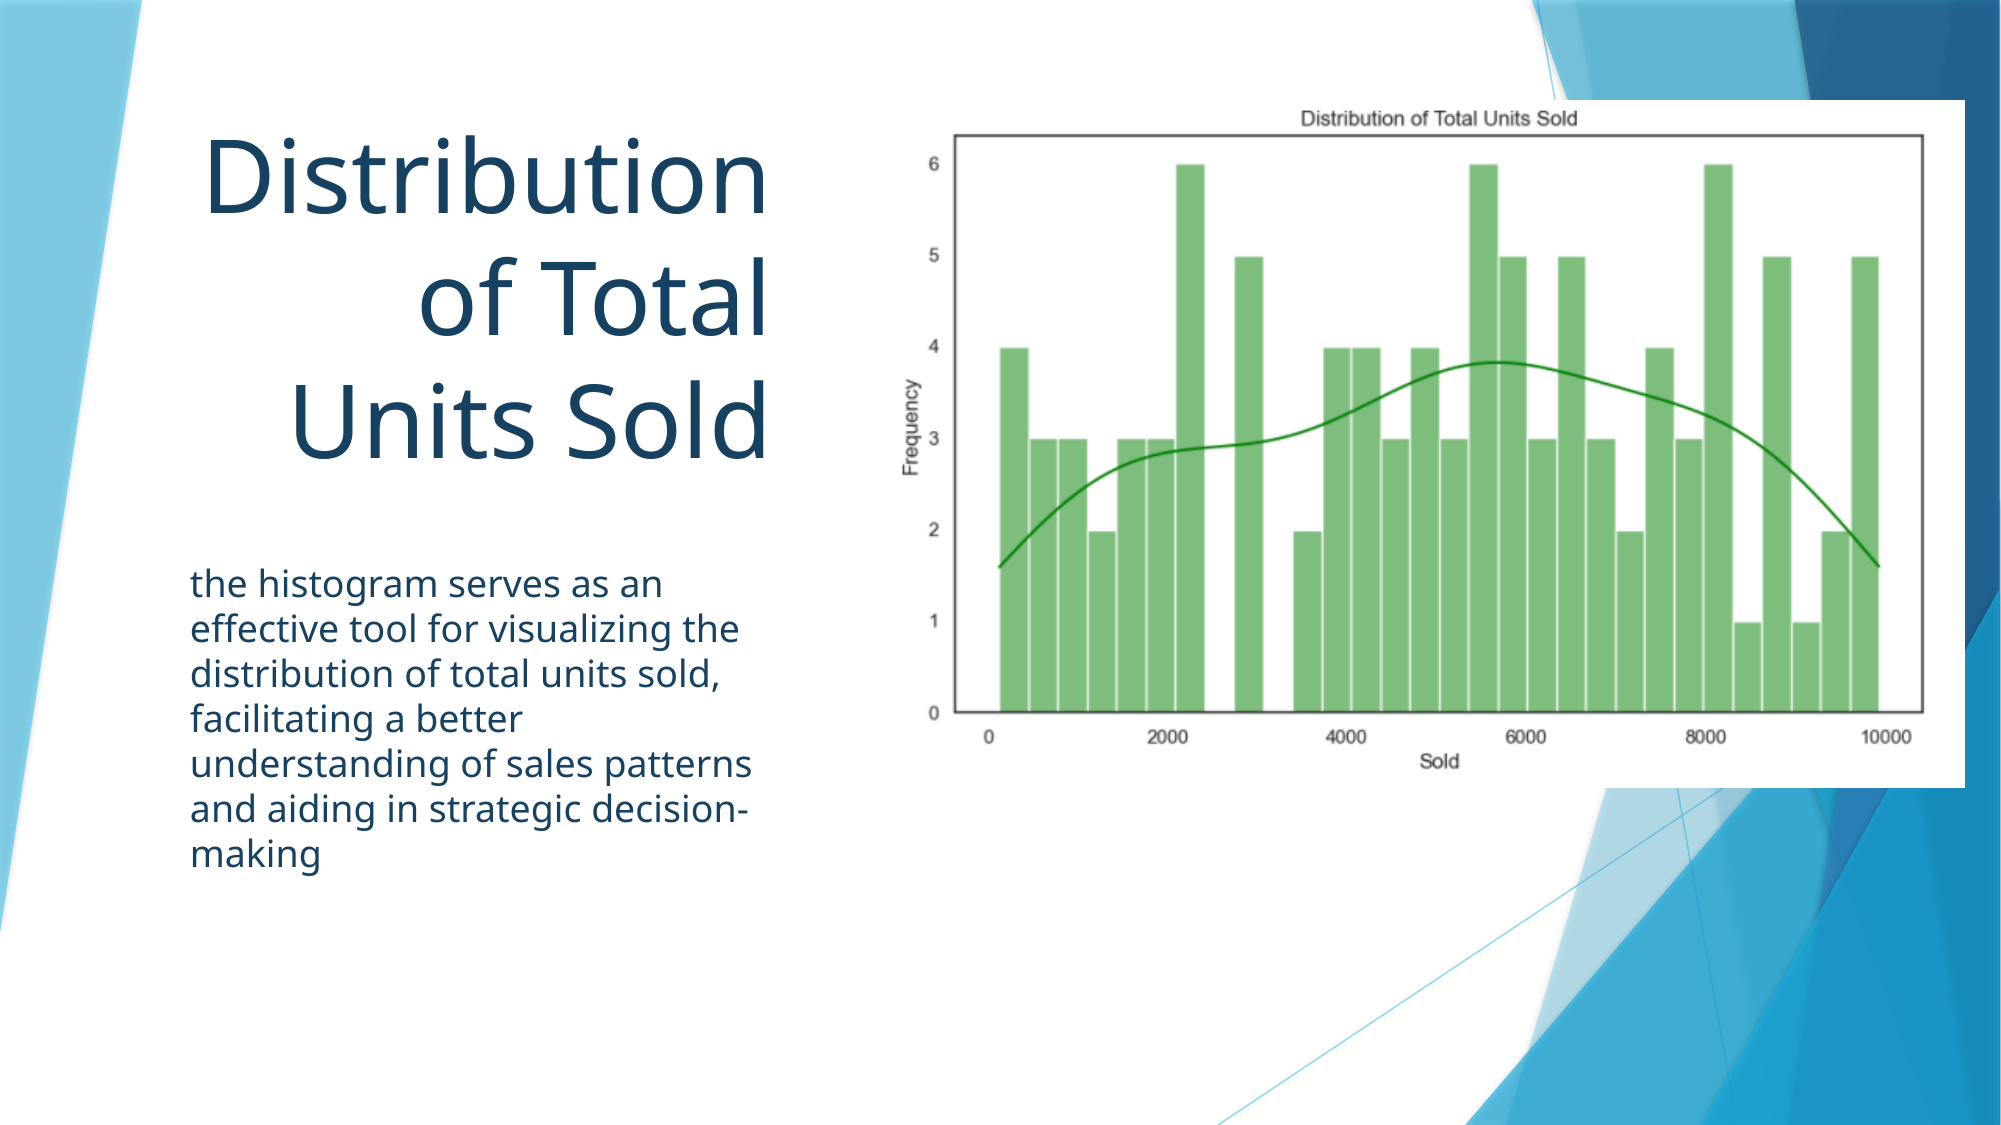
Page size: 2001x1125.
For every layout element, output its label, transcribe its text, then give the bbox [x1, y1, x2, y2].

picture [881, 99, 1966, 789]
subtitle the histogram serves as an effective tool for visualizing the distribution of total units sold, facilitating a better understanding of sales patterns and aiding in strategic decision-making [137, 551, 788, 905]
title Distribution of Total Units Sold [137, 99, 788, 487]
